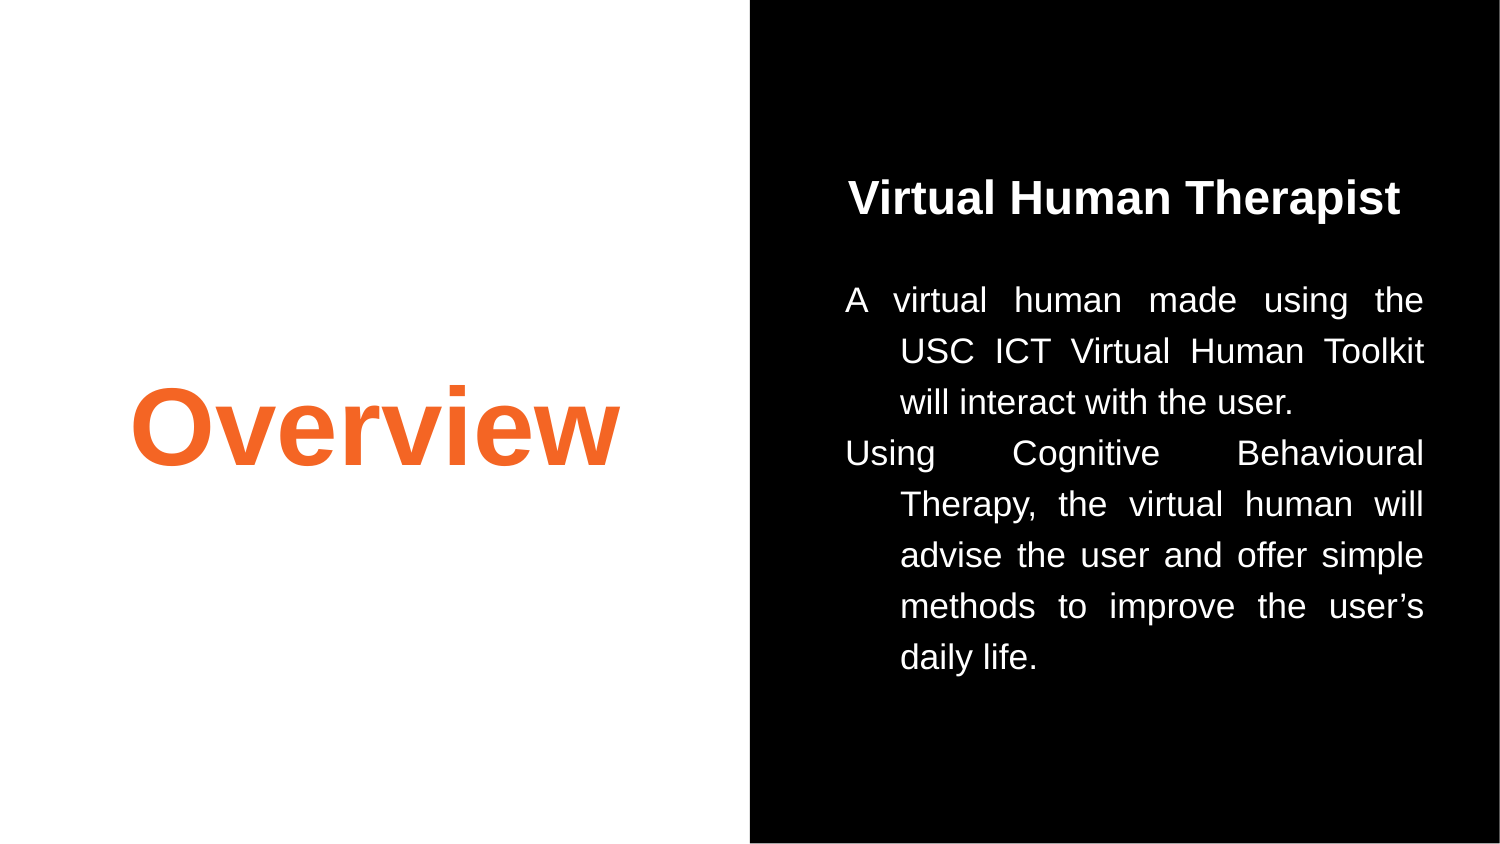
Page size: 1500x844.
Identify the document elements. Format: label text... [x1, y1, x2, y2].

text_box Overview [43, 313, 707, 530]
text_box Virtual Human Therapist A virtual human made using the USC ICT Virtual Human Toolkit will interact with the user. Using Cognitive Behavioural Therapy, the virtual human will advise the user and offer simple methods to improve the user’s daily life. [810, 118, 1440, 725]
